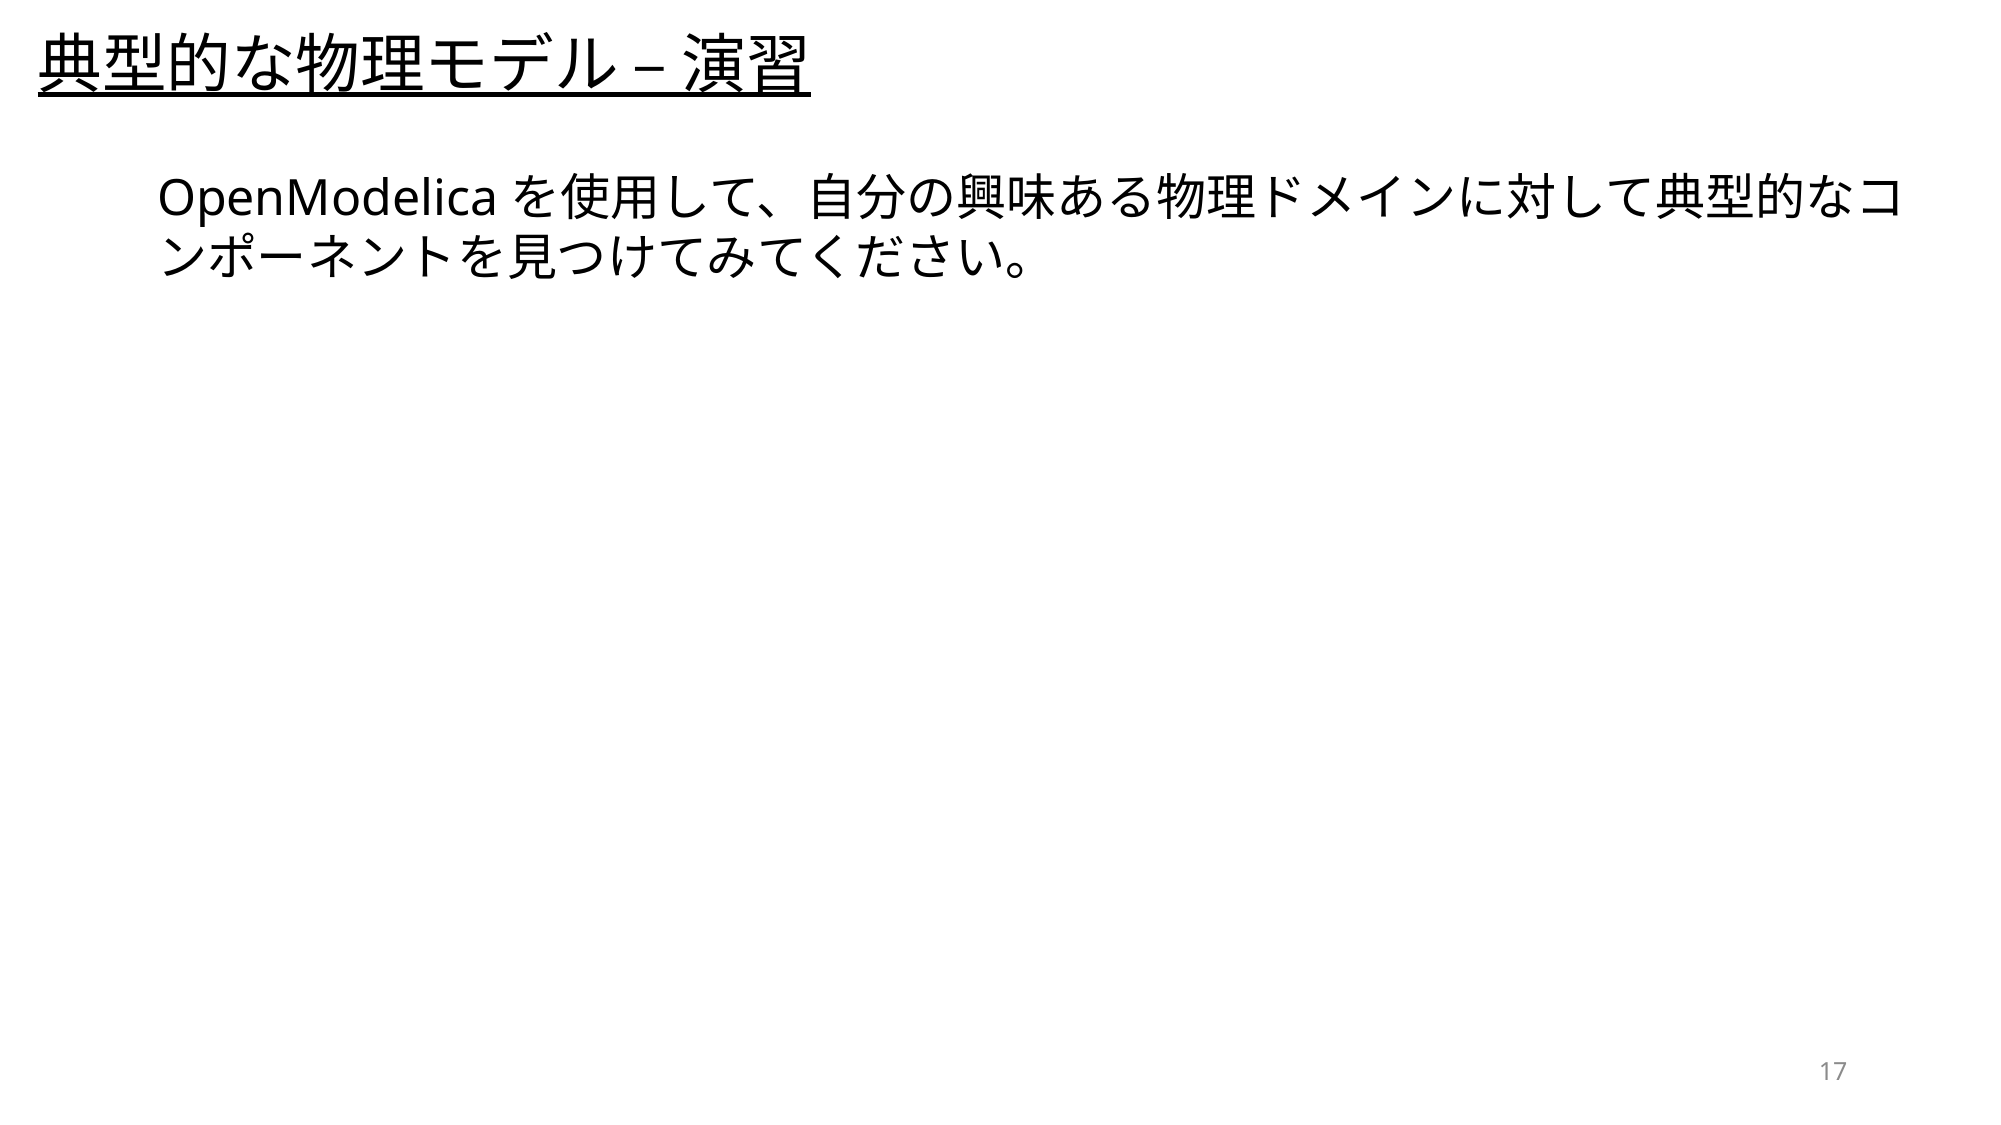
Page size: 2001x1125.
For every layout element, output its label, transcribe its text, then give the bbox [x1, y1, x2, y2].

text_box OpenModelicaを使用して、自分の興味ある物理ドメインに対して典型的なコンポーネントを見つけてみてください。 [142, 157, 1928, 293]
slide_number 17 [1412, 1042, 1863, 1103]
text_box 典型的な物理モデル – 演習 [29, 14, 1192, 109]
